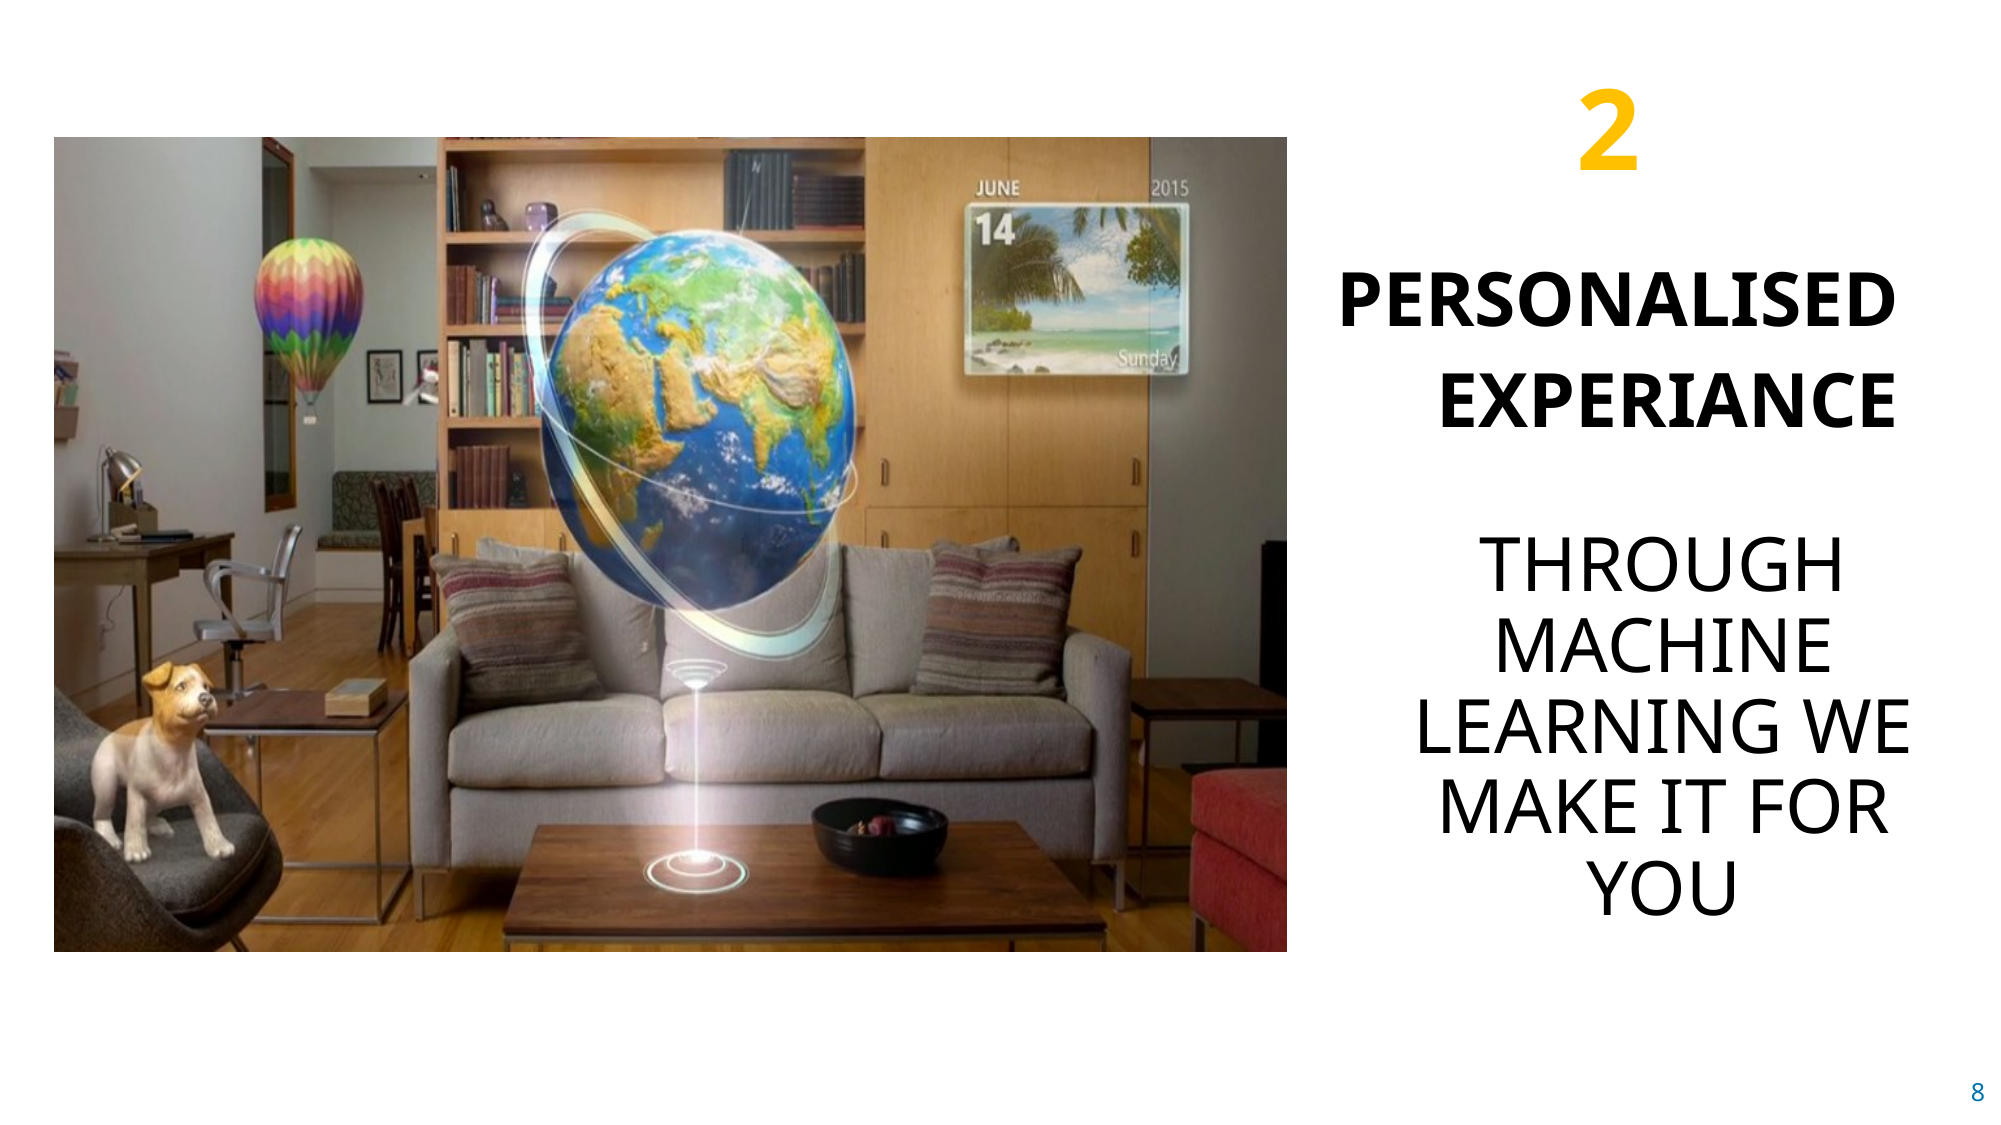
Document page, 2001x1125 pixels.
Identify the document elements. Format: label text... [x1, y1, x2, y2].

slide_number 8 [1914, 1063, 2000, 1124]
picture [54, 137, 1287, 952]
list 2 [1414, 65, 1804, 204]
list PERSONALISED EXPERIANCE [1287, 253, 1915, 454]
list THROUGH MACHINE LEARNING WE MAKE IT FOR YOU [1356, 518, 1972, 1025]
